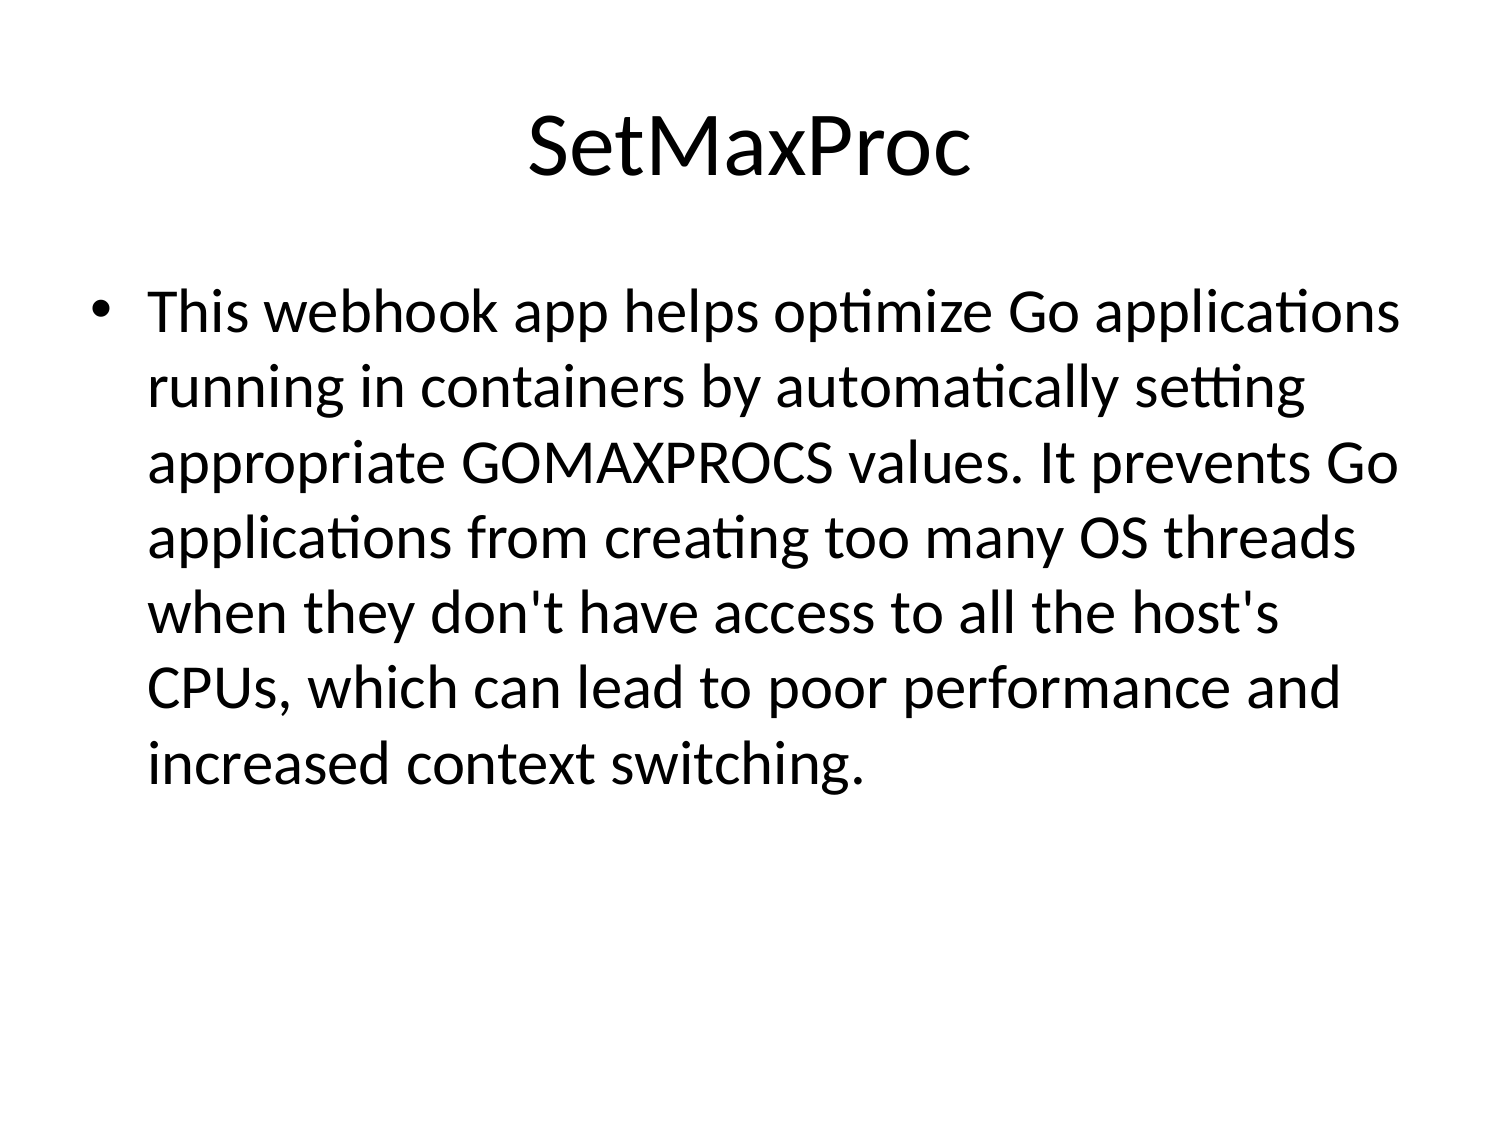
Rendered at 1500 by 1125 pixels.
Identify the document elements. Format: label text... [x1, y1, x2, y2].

title SetMaxProc [75, 45, 1425, 233]
list This webhook app helps optimize Go applications running in containers by automatically setting appropriate GOMAXPROCS values. It prevents Go applications from creating too many OS threads when they don't have access to all the host's CPUs, which can lead to poor performance and increased context switching. [75, 262, 1425, 1005]
